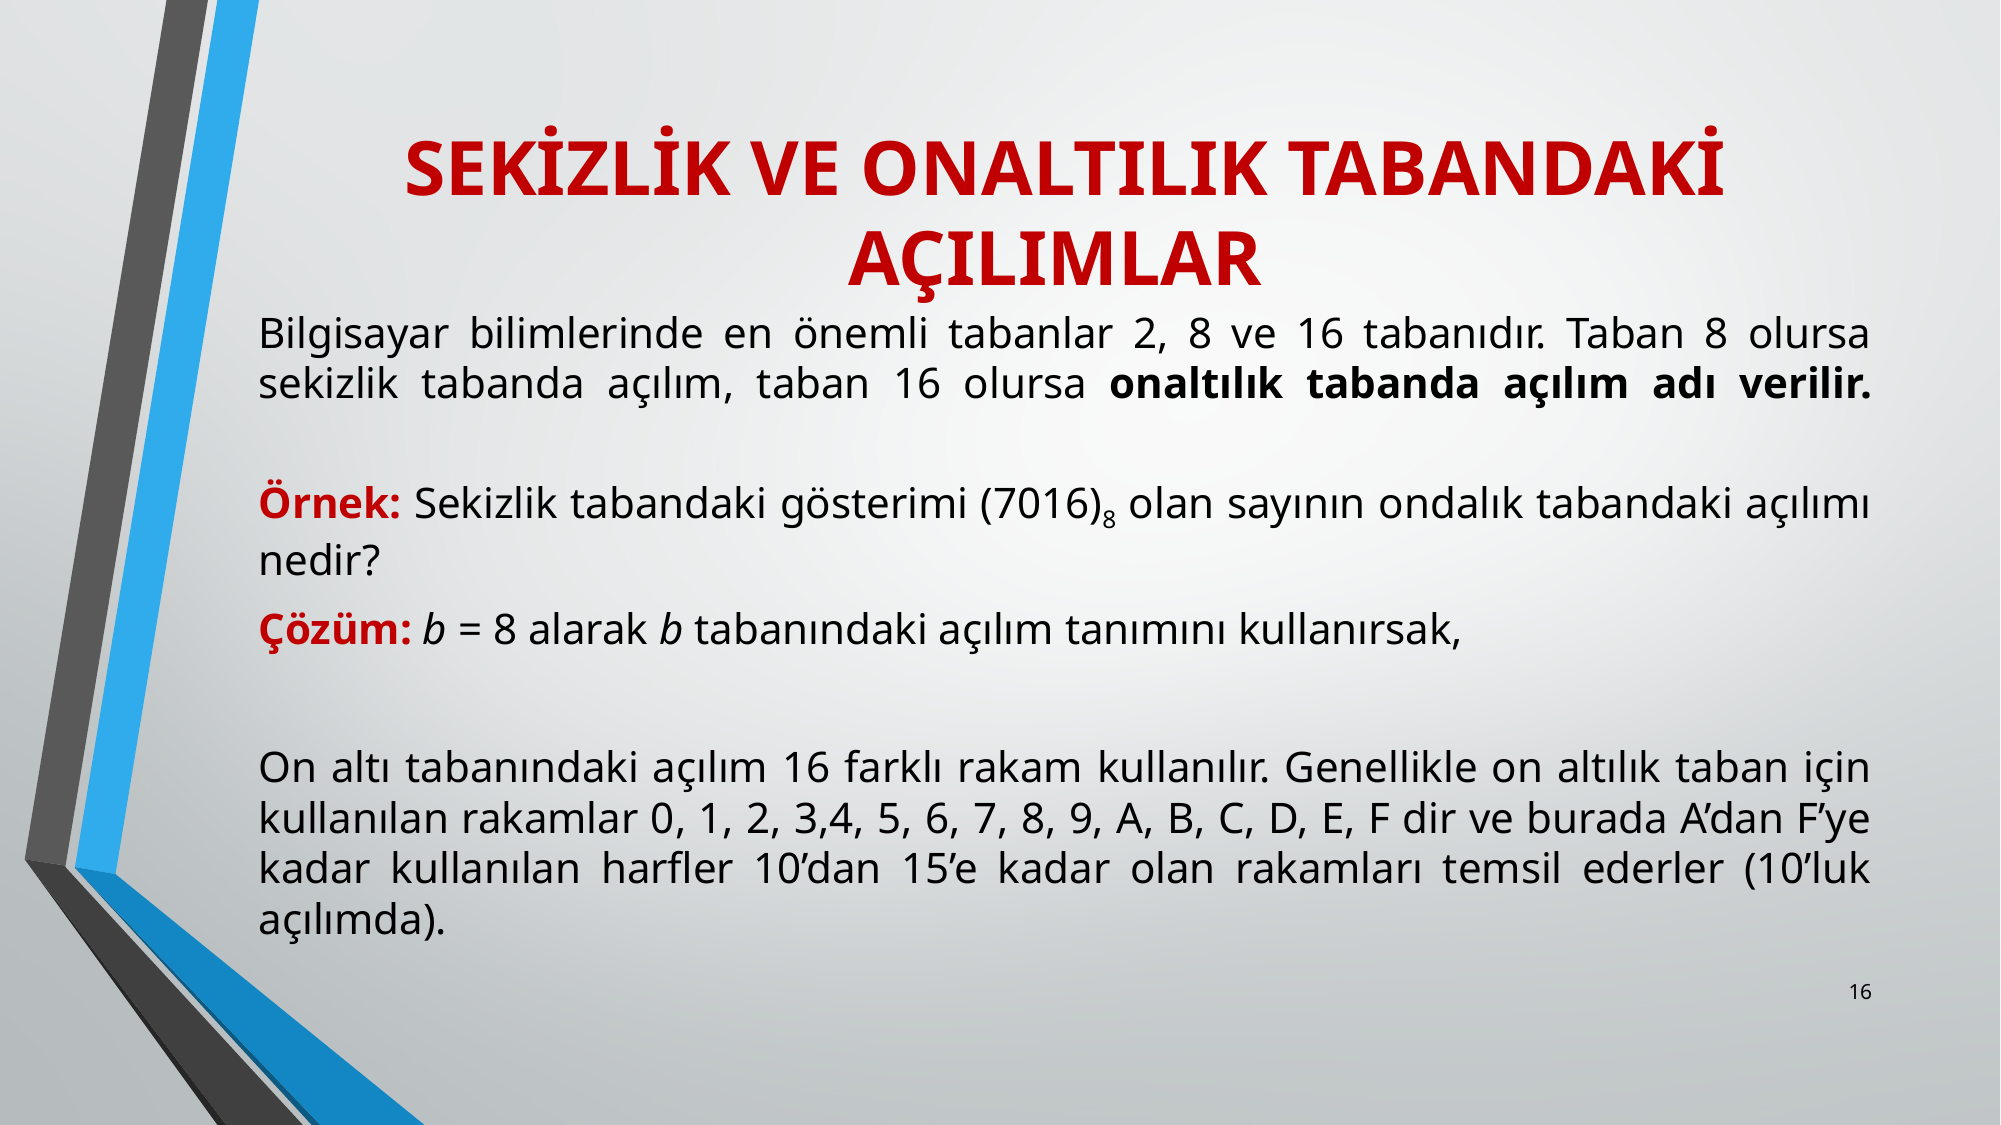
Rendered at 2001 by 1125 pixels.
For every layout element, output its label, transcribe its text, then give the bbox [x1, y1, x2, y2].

title SEKİZLİK VE ONALTILIK TABANDAKİ AÇILIMLAR [243, 112, 1887, 309]
slide_number 16 [1796, 962, 1887, 1023]
